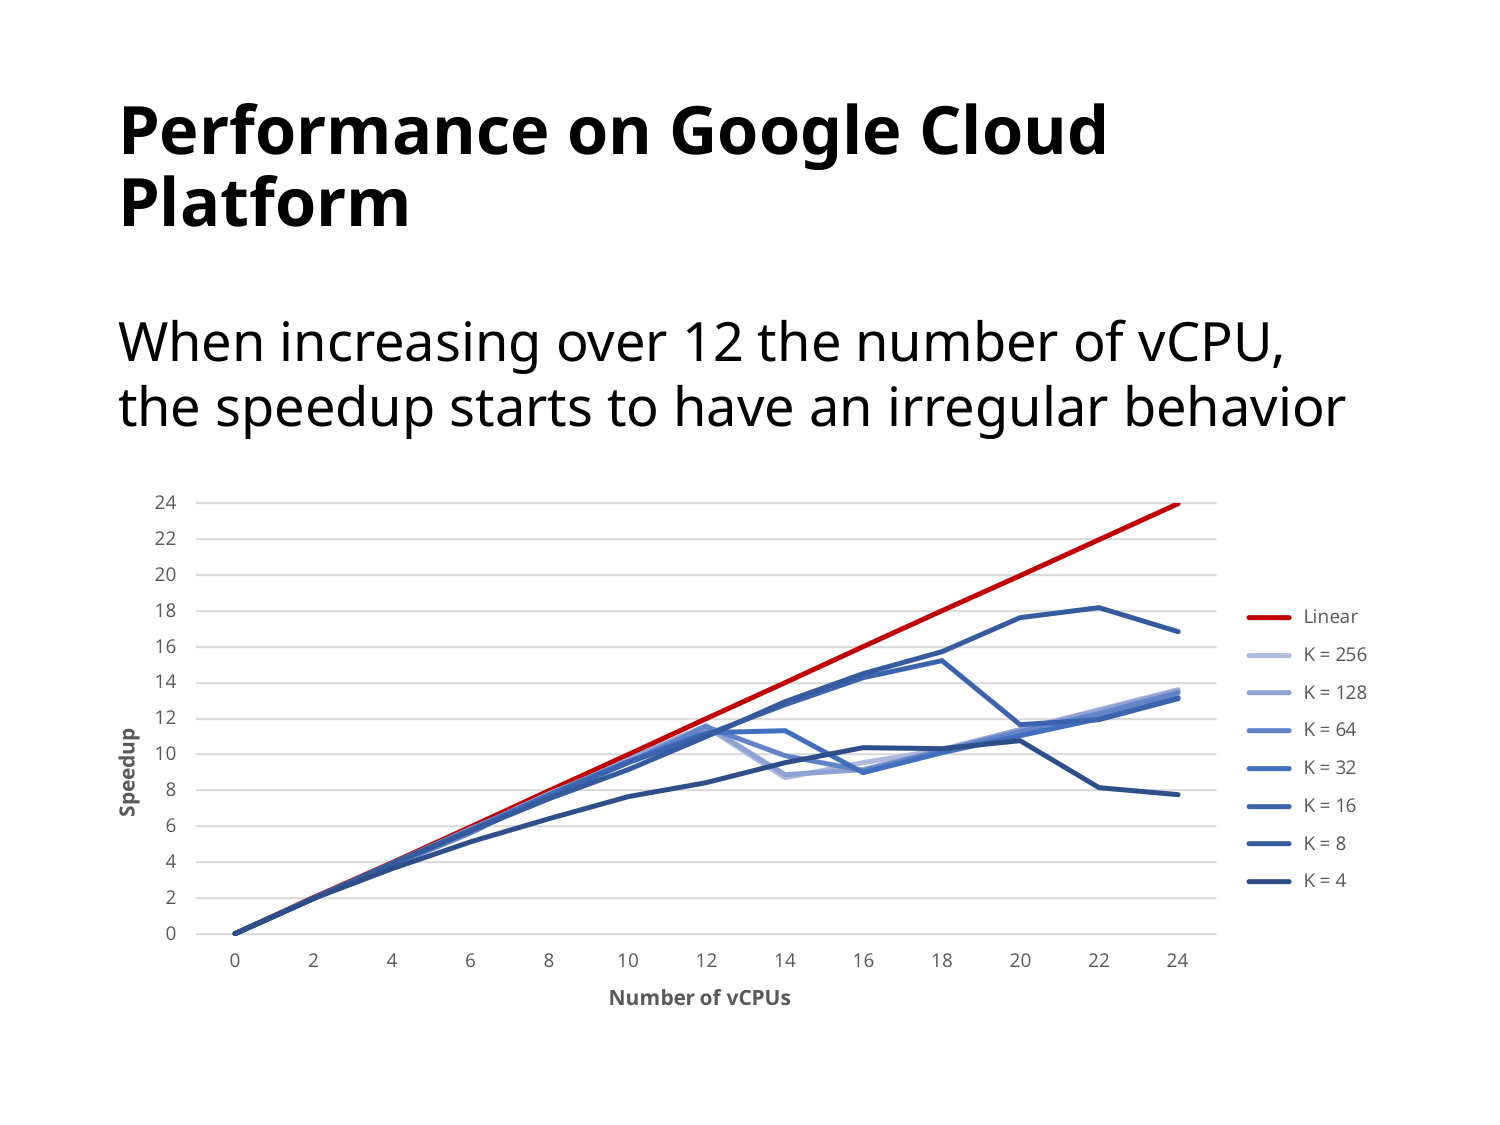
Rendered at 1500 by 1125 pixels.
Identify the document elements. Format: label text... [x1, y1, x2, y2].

title Performance on Google Cloud Platform [103, 59, 1397, 278]
text_box When increasing over 12 the number of vCPU, the speedup starts to have an irregular behavior [103, 299, 1397, 492]
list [111, 491, 1371, 1010]
